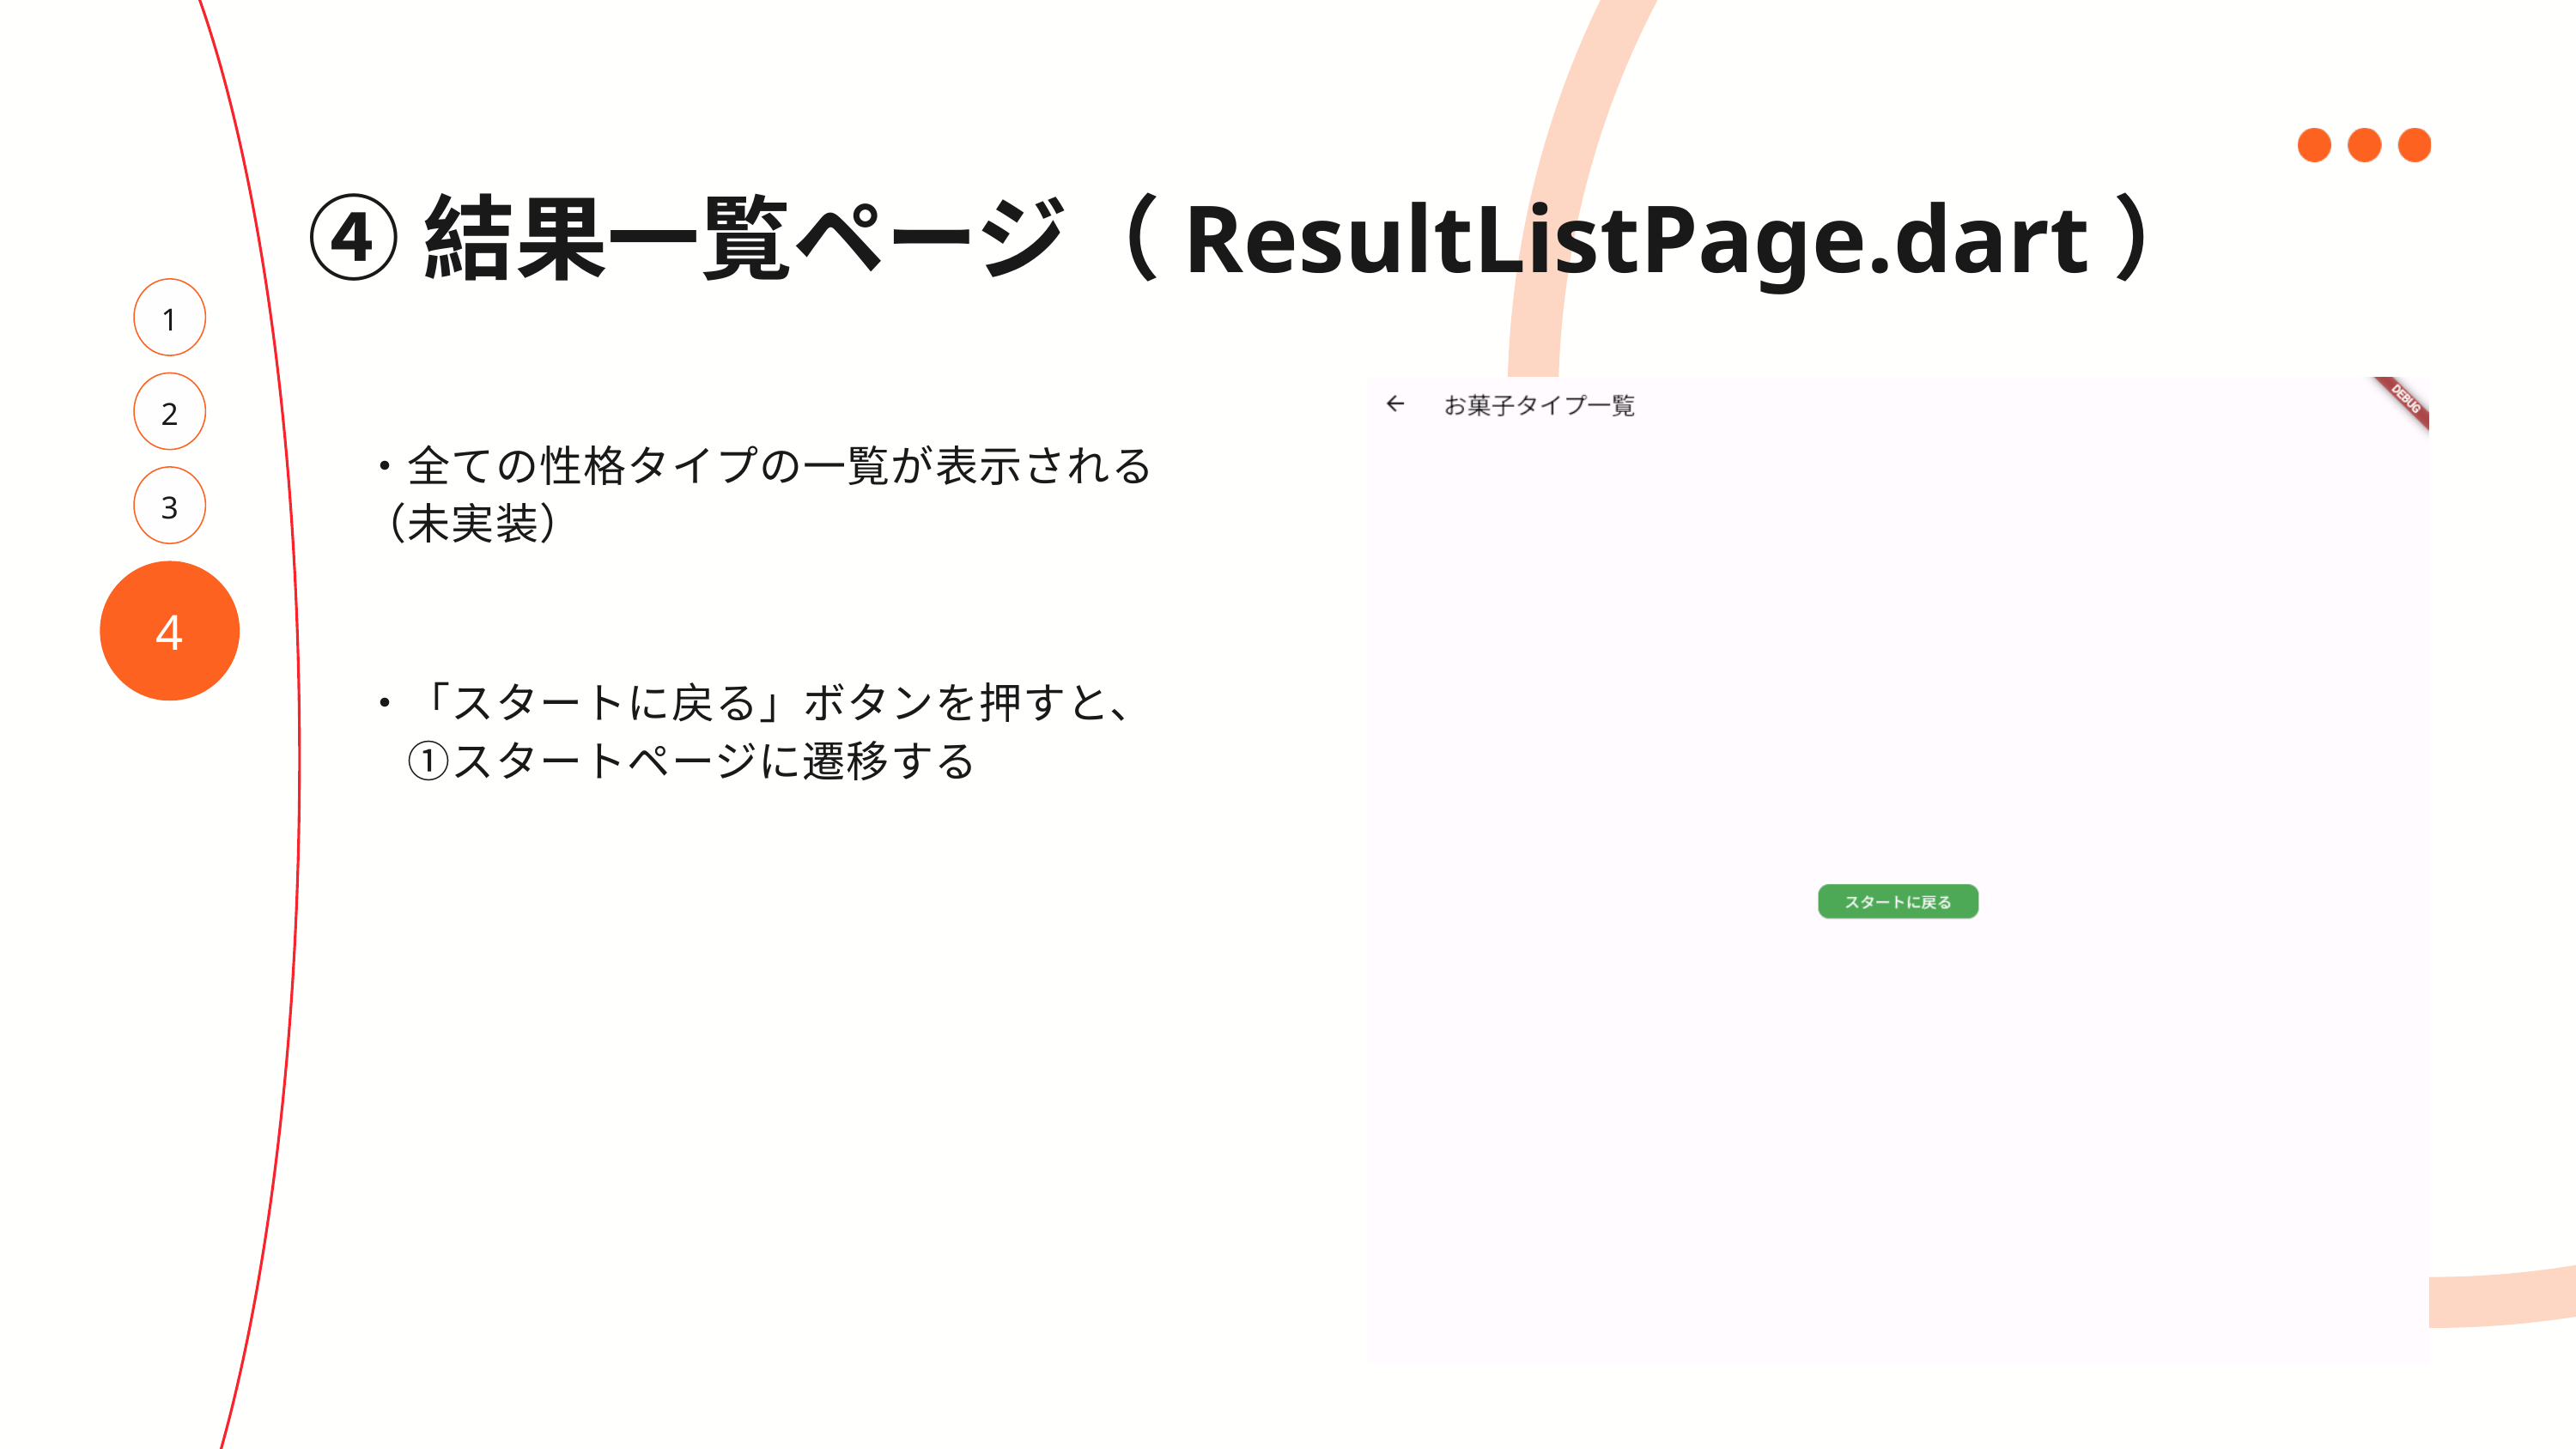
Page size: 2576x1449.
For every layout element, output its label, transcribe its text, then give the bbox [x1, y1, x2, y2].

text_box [133, 373, 206, 450]
text_box ・「スタートに戻る」ボタンを押すと、 ①スタートページに遷移する [363, 670, 1163, 844]
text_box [133, 278, 206, 356]
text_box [133, 466, 206, 544]
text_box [1532, 0, 2576, 1303]
text_box [1367, 377, 2429, 1364]
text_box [0, 0, 301, 1449]
text_box ④結果一覧ページ（ResultListPage.dart） [307, 161, 1526, 291]
text_box ・全ての性格タイプの一覧が表示される （未実装） [363, 432, 1163, 549]
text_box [100, 561, 240, 701]
